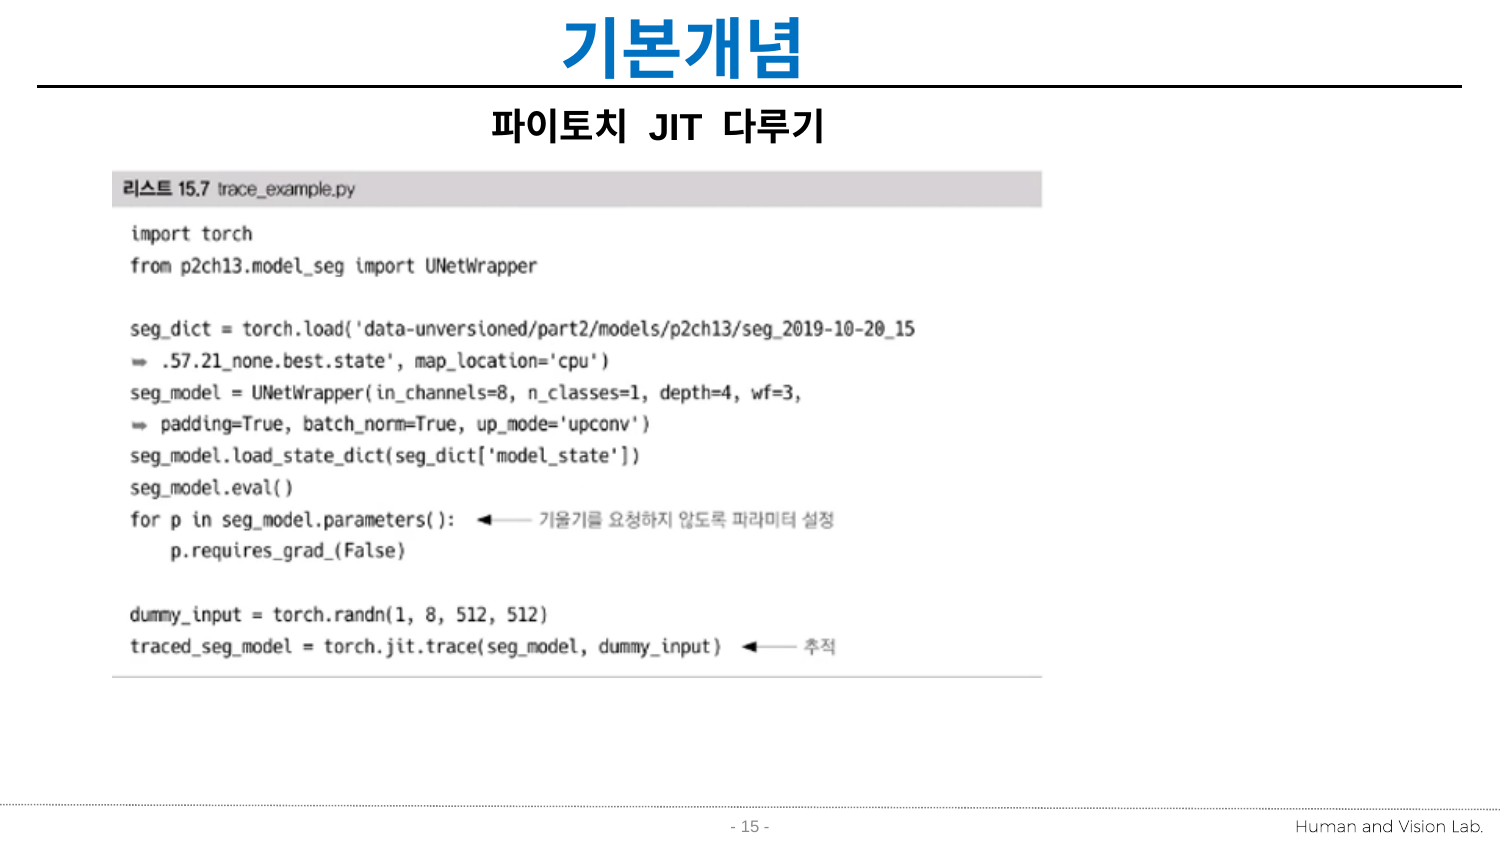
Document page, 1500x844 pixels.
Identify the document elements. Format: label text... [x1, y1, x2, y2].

picture [112, 169, 1051, 678]
text_box 기본개념 [485, 0, 881, 95]
picture [1280, 816, 1500, 844]
text_box 파이토치 JIT 다루기 [476, 95, 881, 156]
slide_number - 15 - [581, 811, 919, 841]
